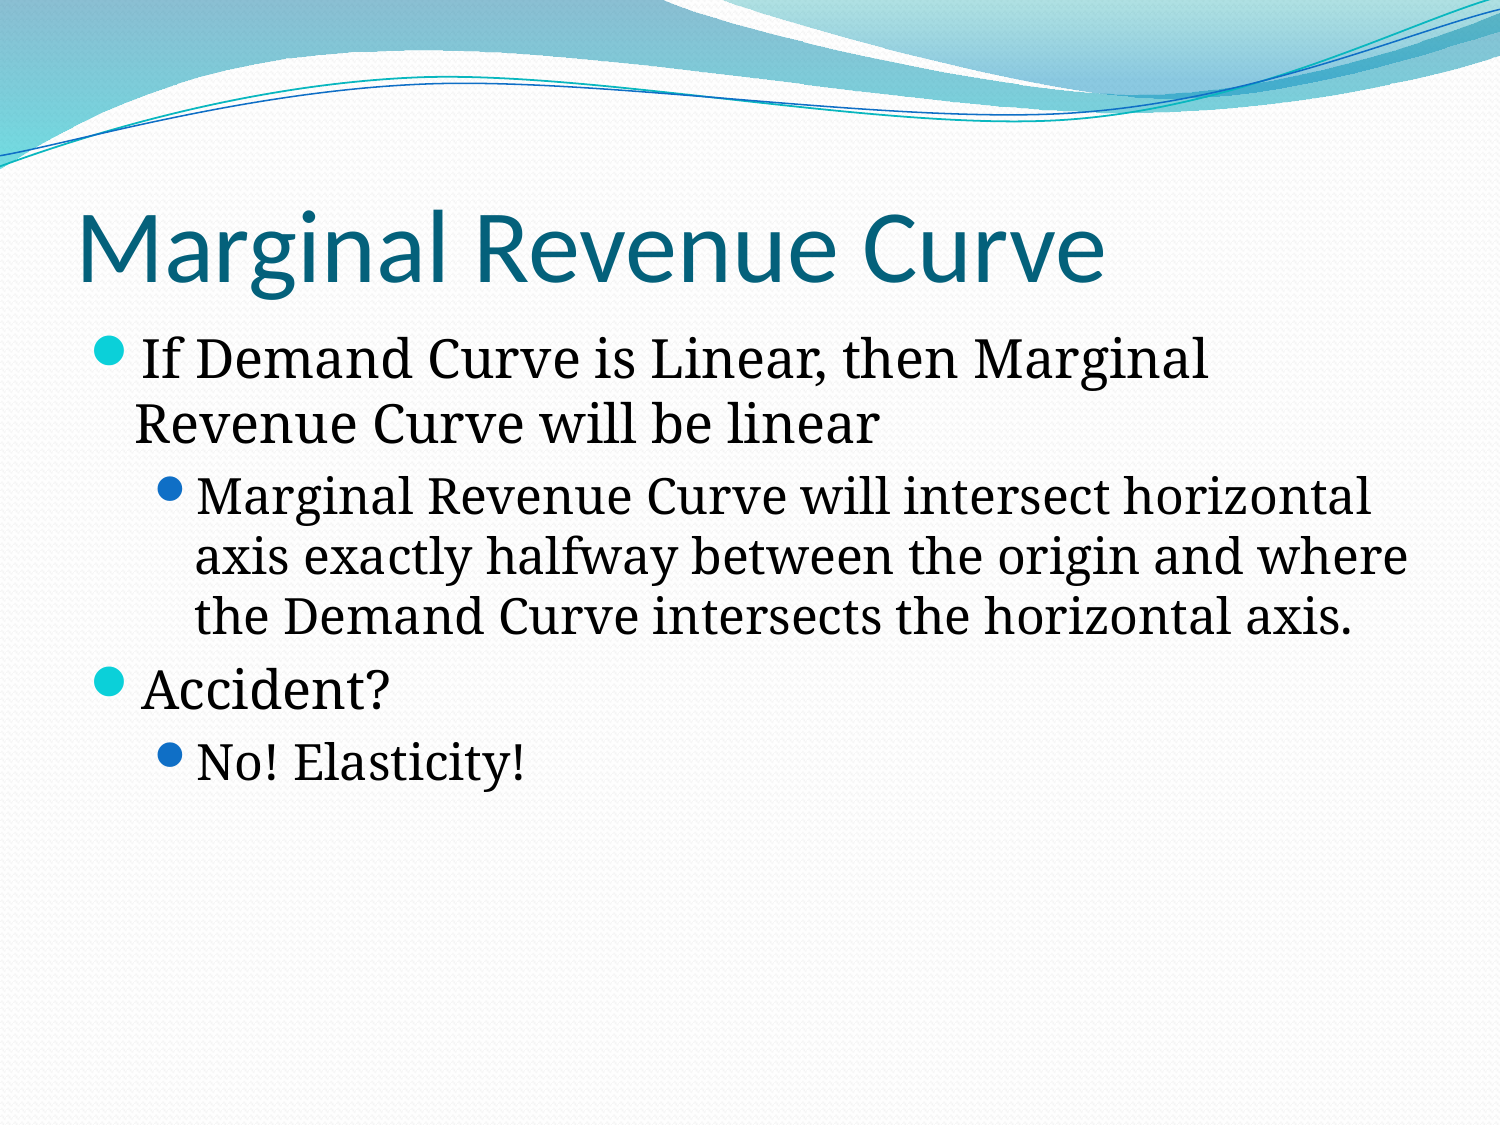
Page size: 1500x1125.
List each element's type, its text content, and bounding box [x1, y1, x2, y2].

list If Demand Curve is Linear, then Marginal Revenue Curve will be linear Marginal Revenue Curve will intersect horizontal axis exactly halfway between the origin and where the Demand Curve intersects the horizontal axis. Accident? No! Elasticity! [75, 317, 1425, 1038]
title Marginal Revenue Curve [75, 115, 1425, 303]
